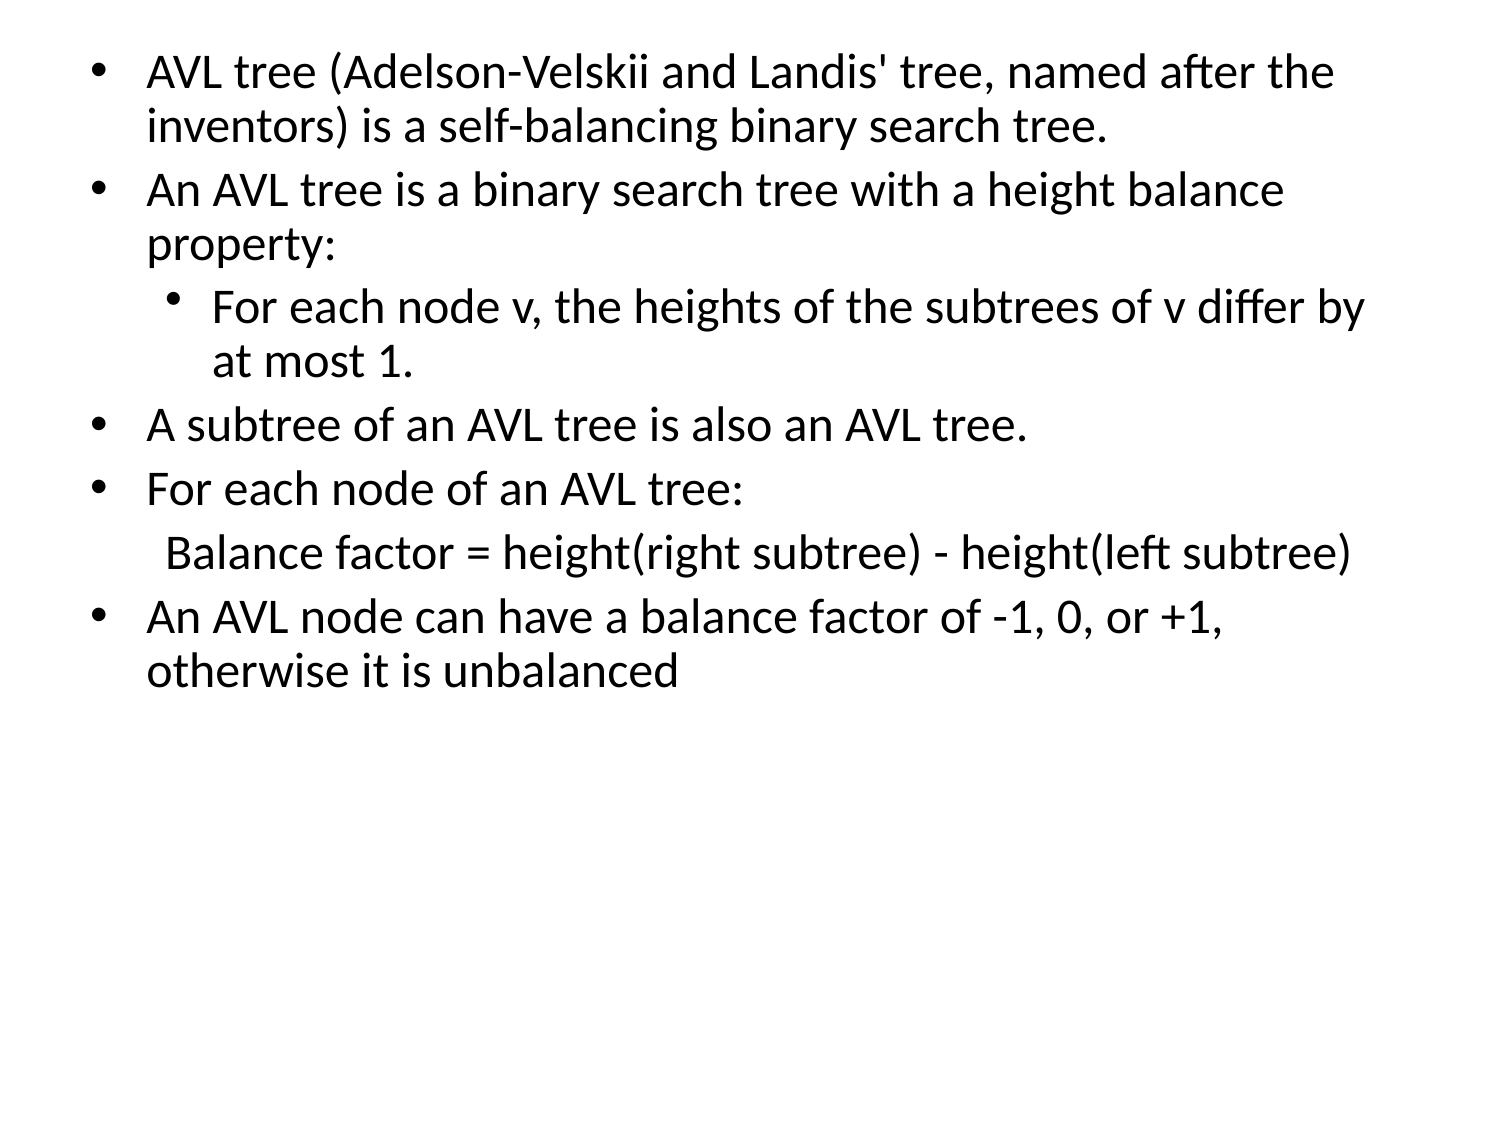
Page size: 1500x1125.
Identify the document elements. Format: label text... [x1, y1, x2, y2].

list AVL tree (Adelson-Velskii and Landis' tree, named after the inventors) is a self-balancing binary search tree. An AVL tree is a binary search tree with a height balance property: For each node v, the heights of the subtrees of v differ by at most 1. A subtree of an AVL tree is also an AVL tree. For each node of an AVL tree: Balance factor = height(right subtree) - height(left subtree) An AVL node can have a balance factor of -1, 0, or +1, otherwise it is unbalanced [75, 37, 1425, 1088]
